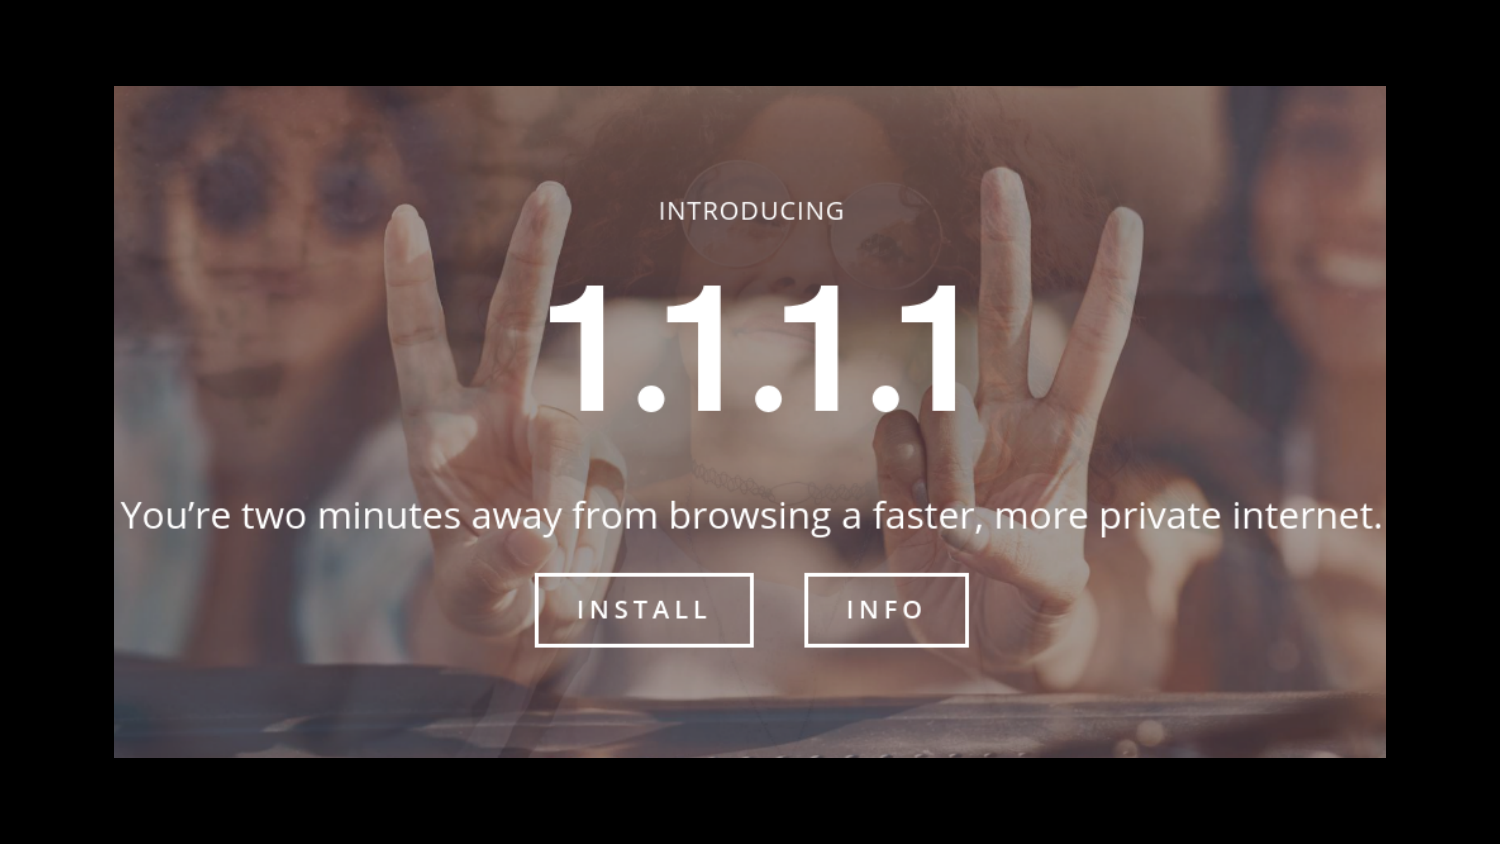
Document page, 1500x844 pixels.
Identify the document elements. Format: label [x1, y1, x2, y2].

picture [113, 86, 1387, 758]
